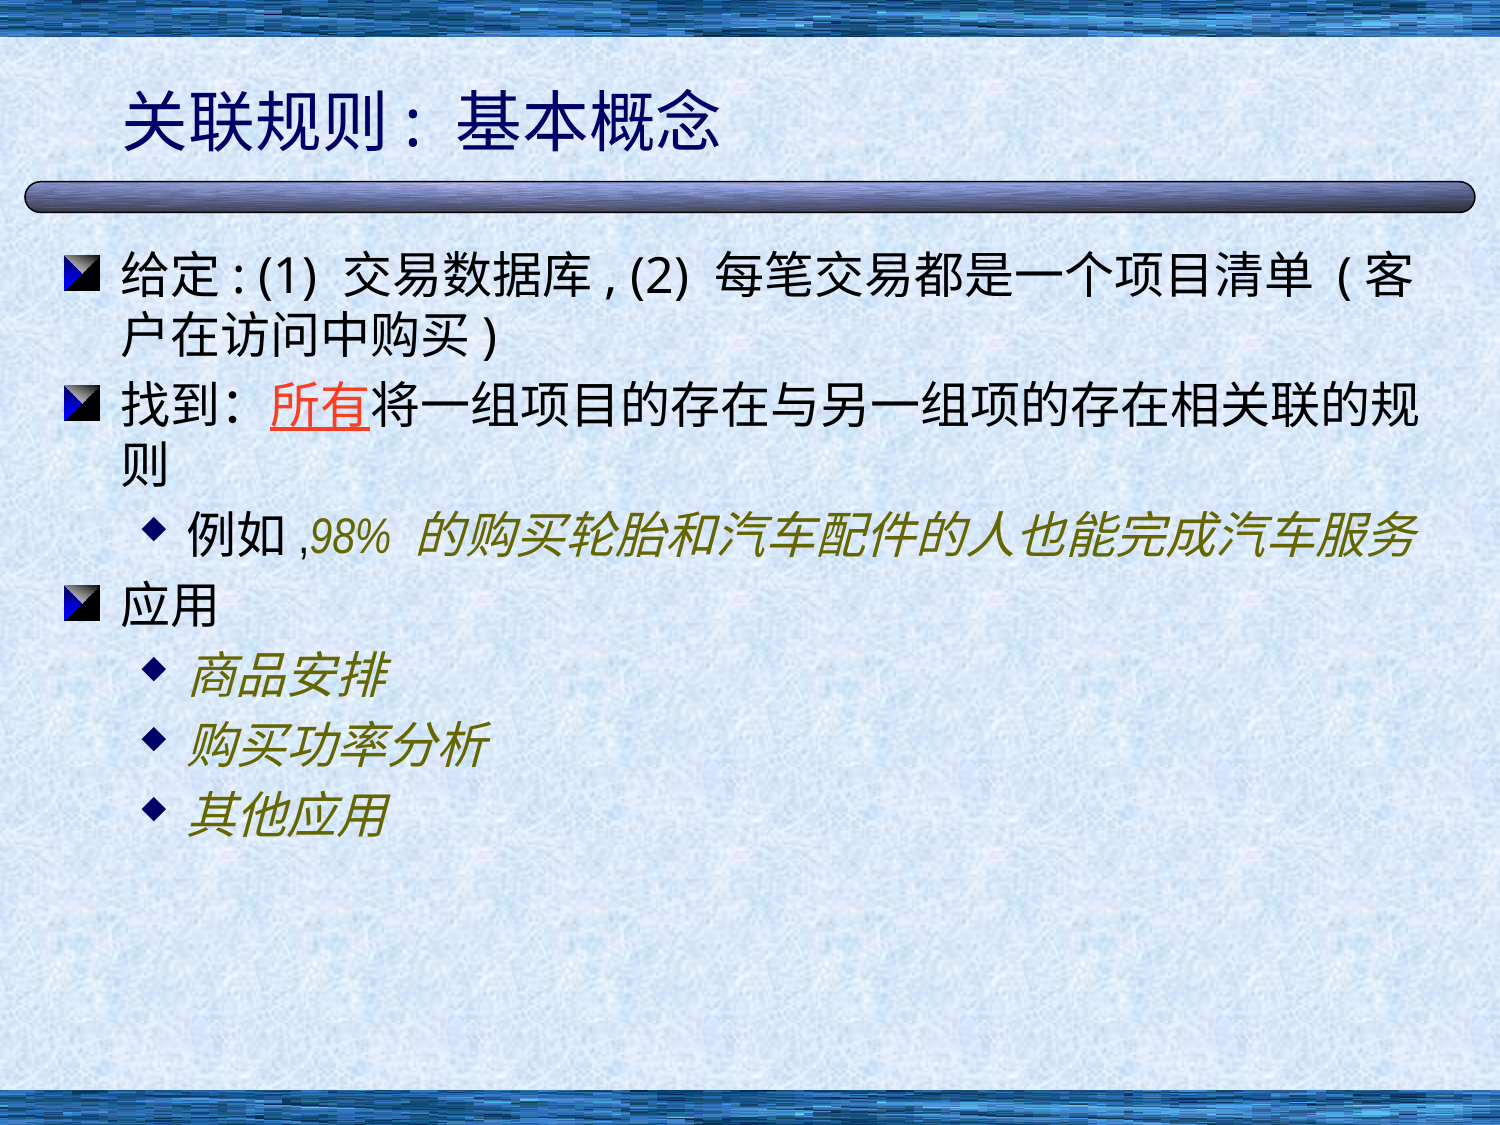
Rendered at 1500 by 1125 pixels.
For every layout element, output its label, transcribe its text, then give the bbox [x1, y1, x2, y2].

picture [0, 0, 1500, 1125]
title 关联规则: 基本概念 [106, 54, 1457, 168]
list 给定: (1) 交易数据库, (2) 每笔交易都是一个项目清单 (客户在访问中购买) 找到：所有将一组项目的存在与另一组项的存在相关联的规则 例如,98% 的购买轮胎和汽车配件的人也能完成汽车服务 应用 商品安排 购买功率分析 其他应用 [49, 235, 1450, 1024]
